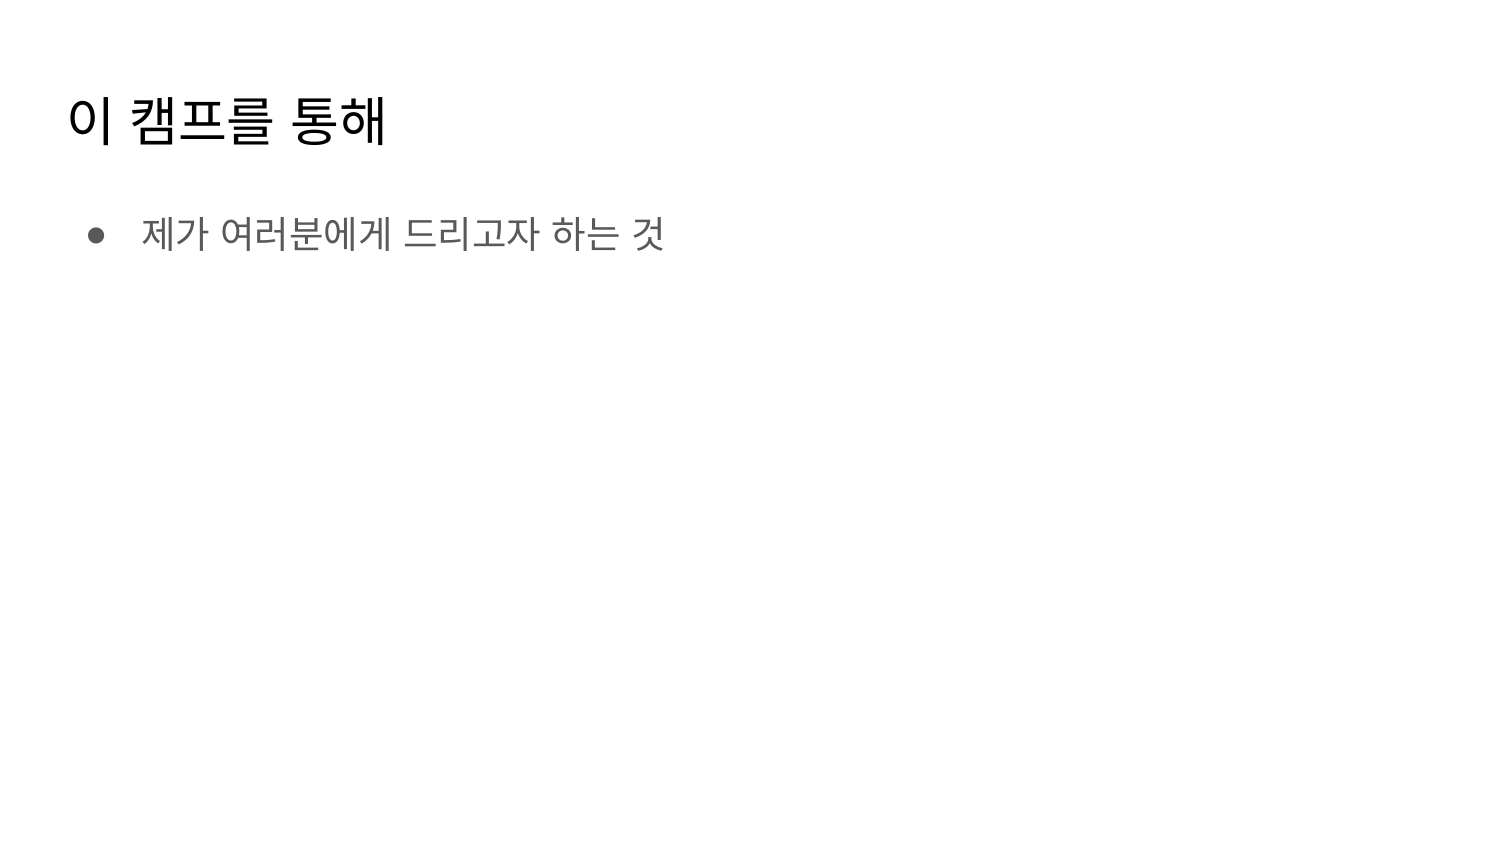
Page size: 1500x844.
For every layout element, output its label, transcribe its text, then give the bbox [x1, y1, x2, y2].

title 이 캠프를 통해 [51, 72, 1449, 167]
list 제가 여러분에게 드리고자 하는 것 [51, 189, 1449, 750]
